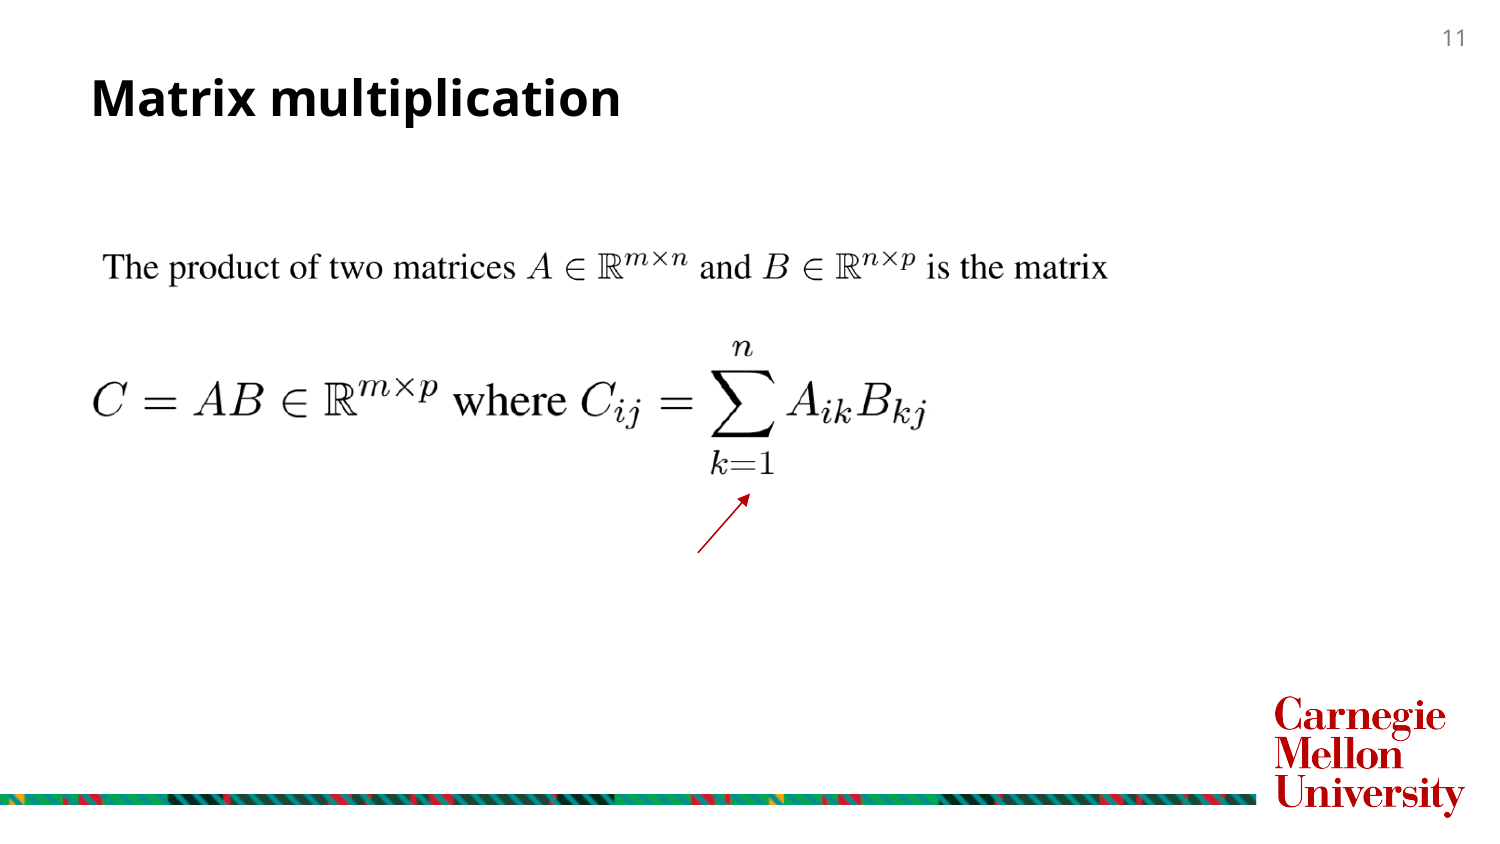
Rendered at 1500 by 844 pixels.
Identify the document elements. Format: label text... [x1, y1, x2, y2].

title Matrix multiplication [75, 59, 1425, 160]
picture [1275, 696, 1465, 818]
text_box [697, 493, 751, 553]
picture [74, 231, 1126, 494]
picture [0, 794, 1257, 805]
